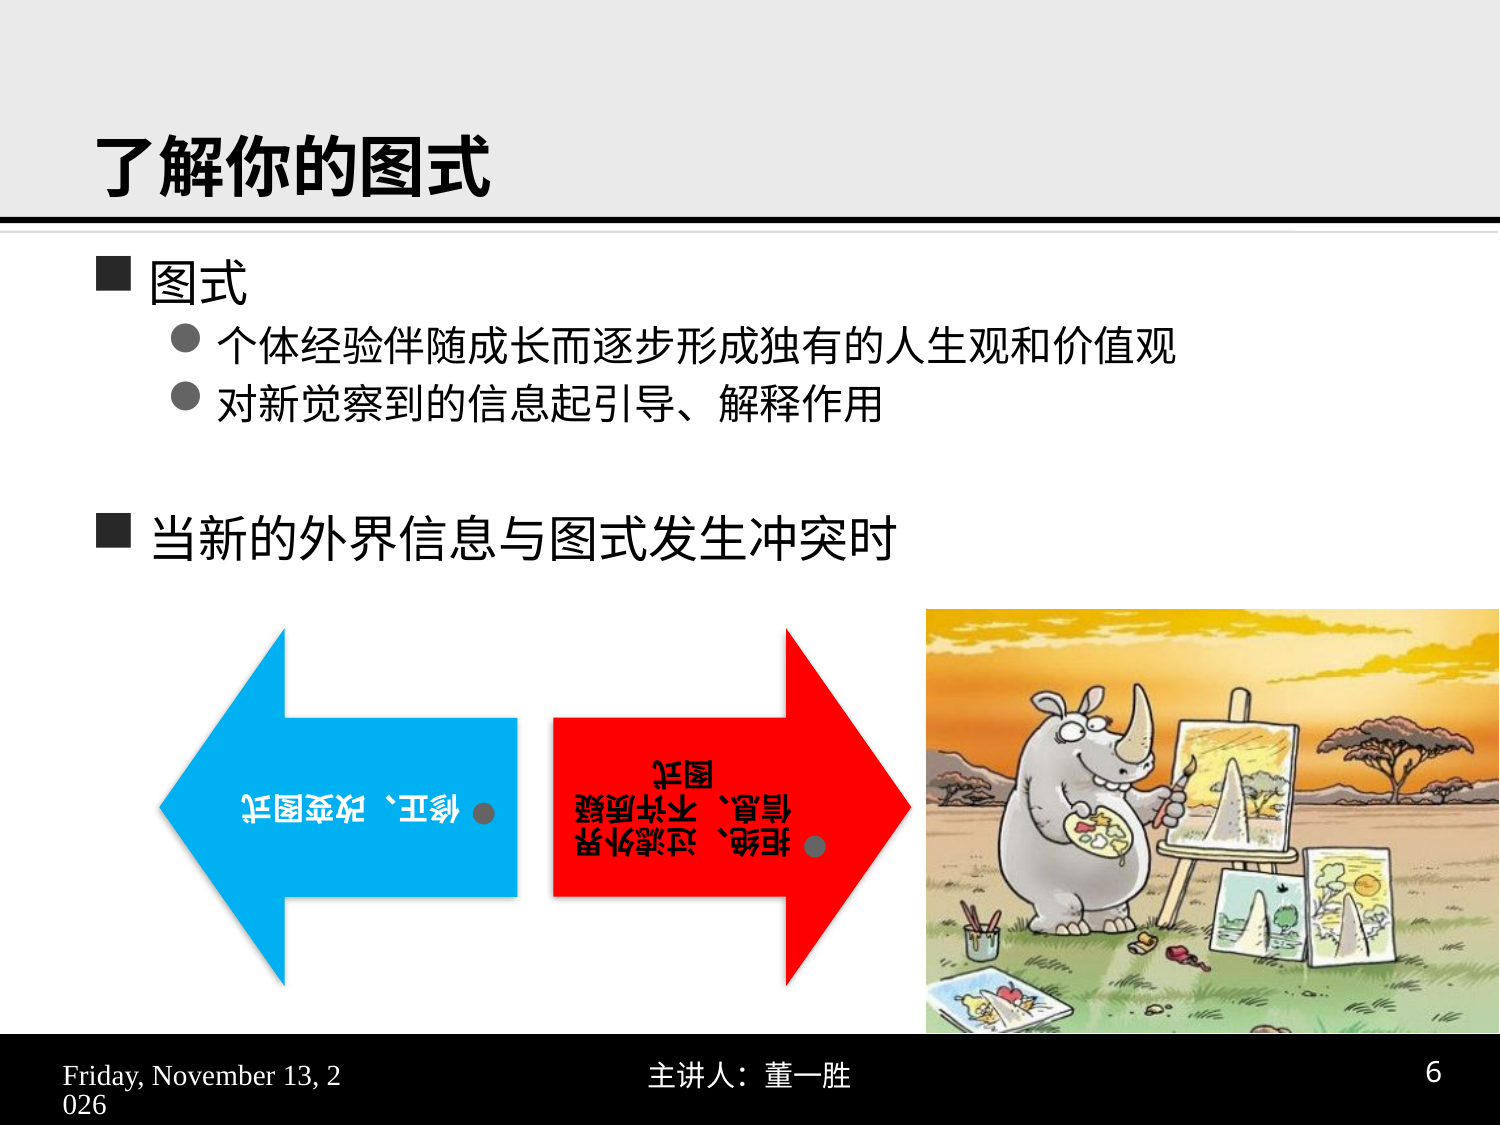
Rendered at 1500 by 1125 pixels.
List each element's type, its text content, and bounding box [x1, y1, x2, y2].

title 了解你的图式 [76, 30, 1424, 213]
list 图式 个体经验伴随成长而逐步形成独有的人生观和价值观 对新觉察到的信息起引导、解释作用 当新的外界信息与图式发生冲突时 [76, 243, 1424, 965]
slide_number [47, 1035, 361, 1112]
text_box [159, 550, 912, 1065]
slide_number 6 [1145, 1041, 1459, 1112]
picture [925, 609, 1499, 1034]
footer 主讲人：董一胜 [512, 1037, 988, 1113]
